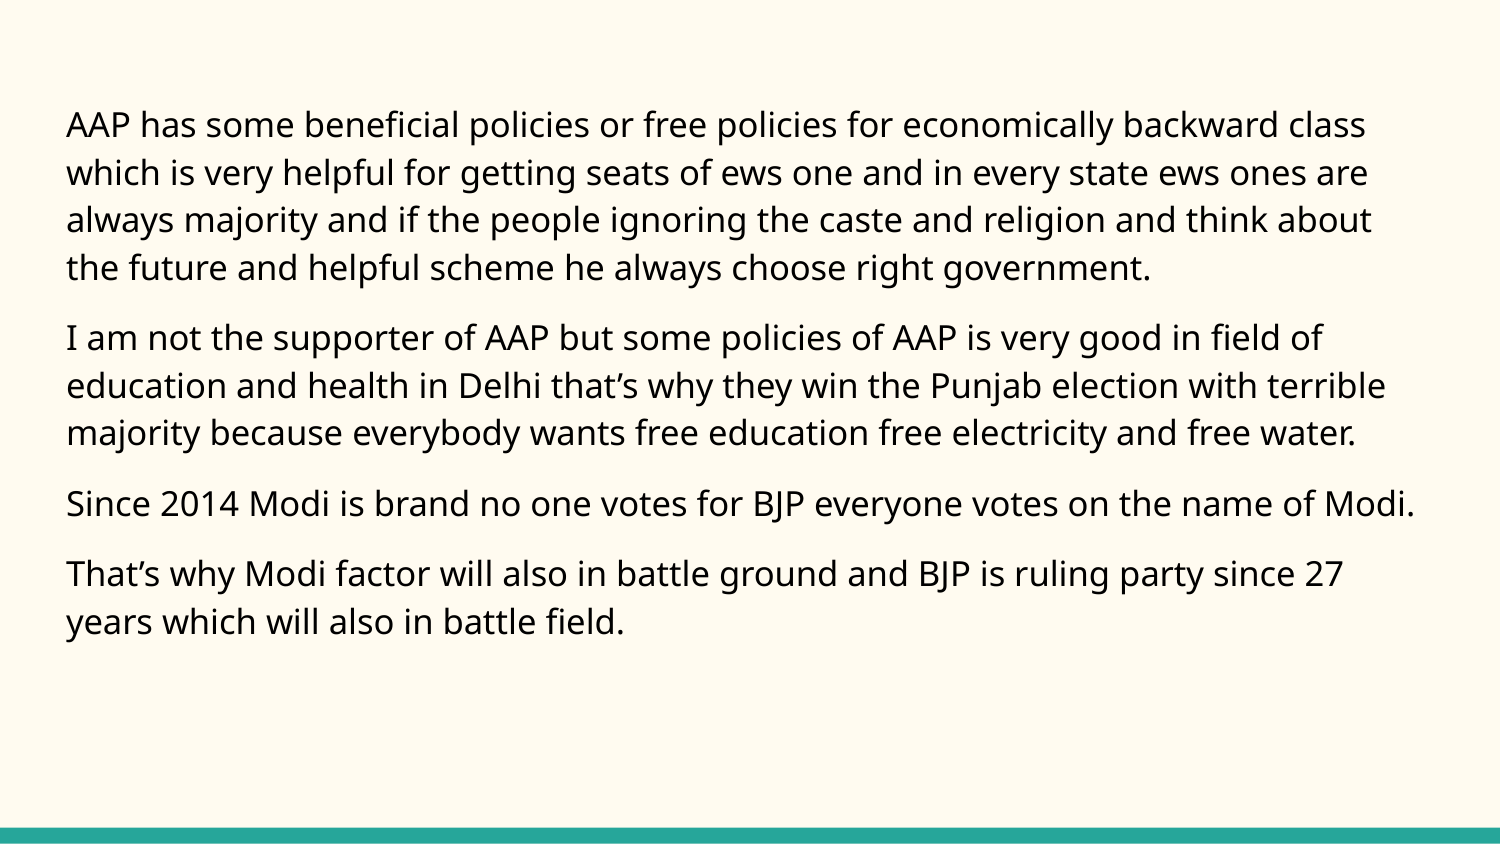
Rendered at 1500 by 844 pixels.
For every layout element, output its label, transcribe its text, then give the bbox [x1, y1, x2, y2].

list AAP has some beneficial policies or free policies for economically backward class which is very helpful for getting seats of ews one and in every state ews ones are always majority and if the people ignoring the caste and religion and think about the future and helpful scheme he always choose right government. I am not the supporter of AAP but some policies of AAP is very good in field of education and health in Delhi that’s why they win the Punjab election with terrible majority because everybody wants free education free electricity and free water. Since 2014 Modi is brand no one votes for BJP everyone votes on the name of Modi. That’s why Modi factor will also in battle ground and BJP is ruling party since 27 years which will also in battle field. [51, 82, 1449, 750]
